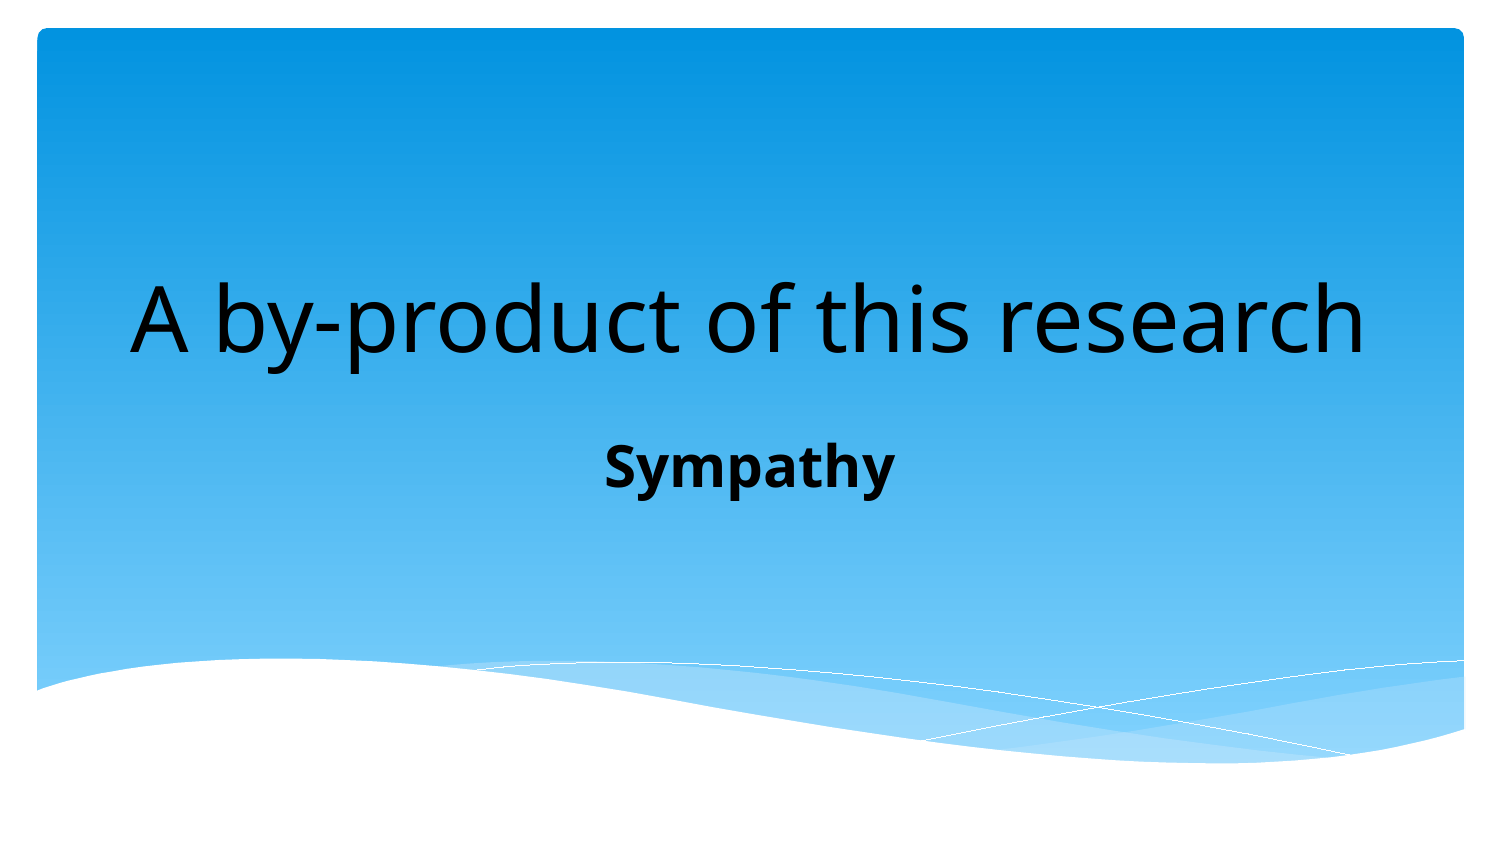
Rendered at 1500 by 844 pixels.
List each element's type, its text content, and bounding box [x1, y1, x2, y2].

title A by-product of this research [112, 159, 1388, 379]
subtitle Sympathy [225, 421, 1275, 604]
